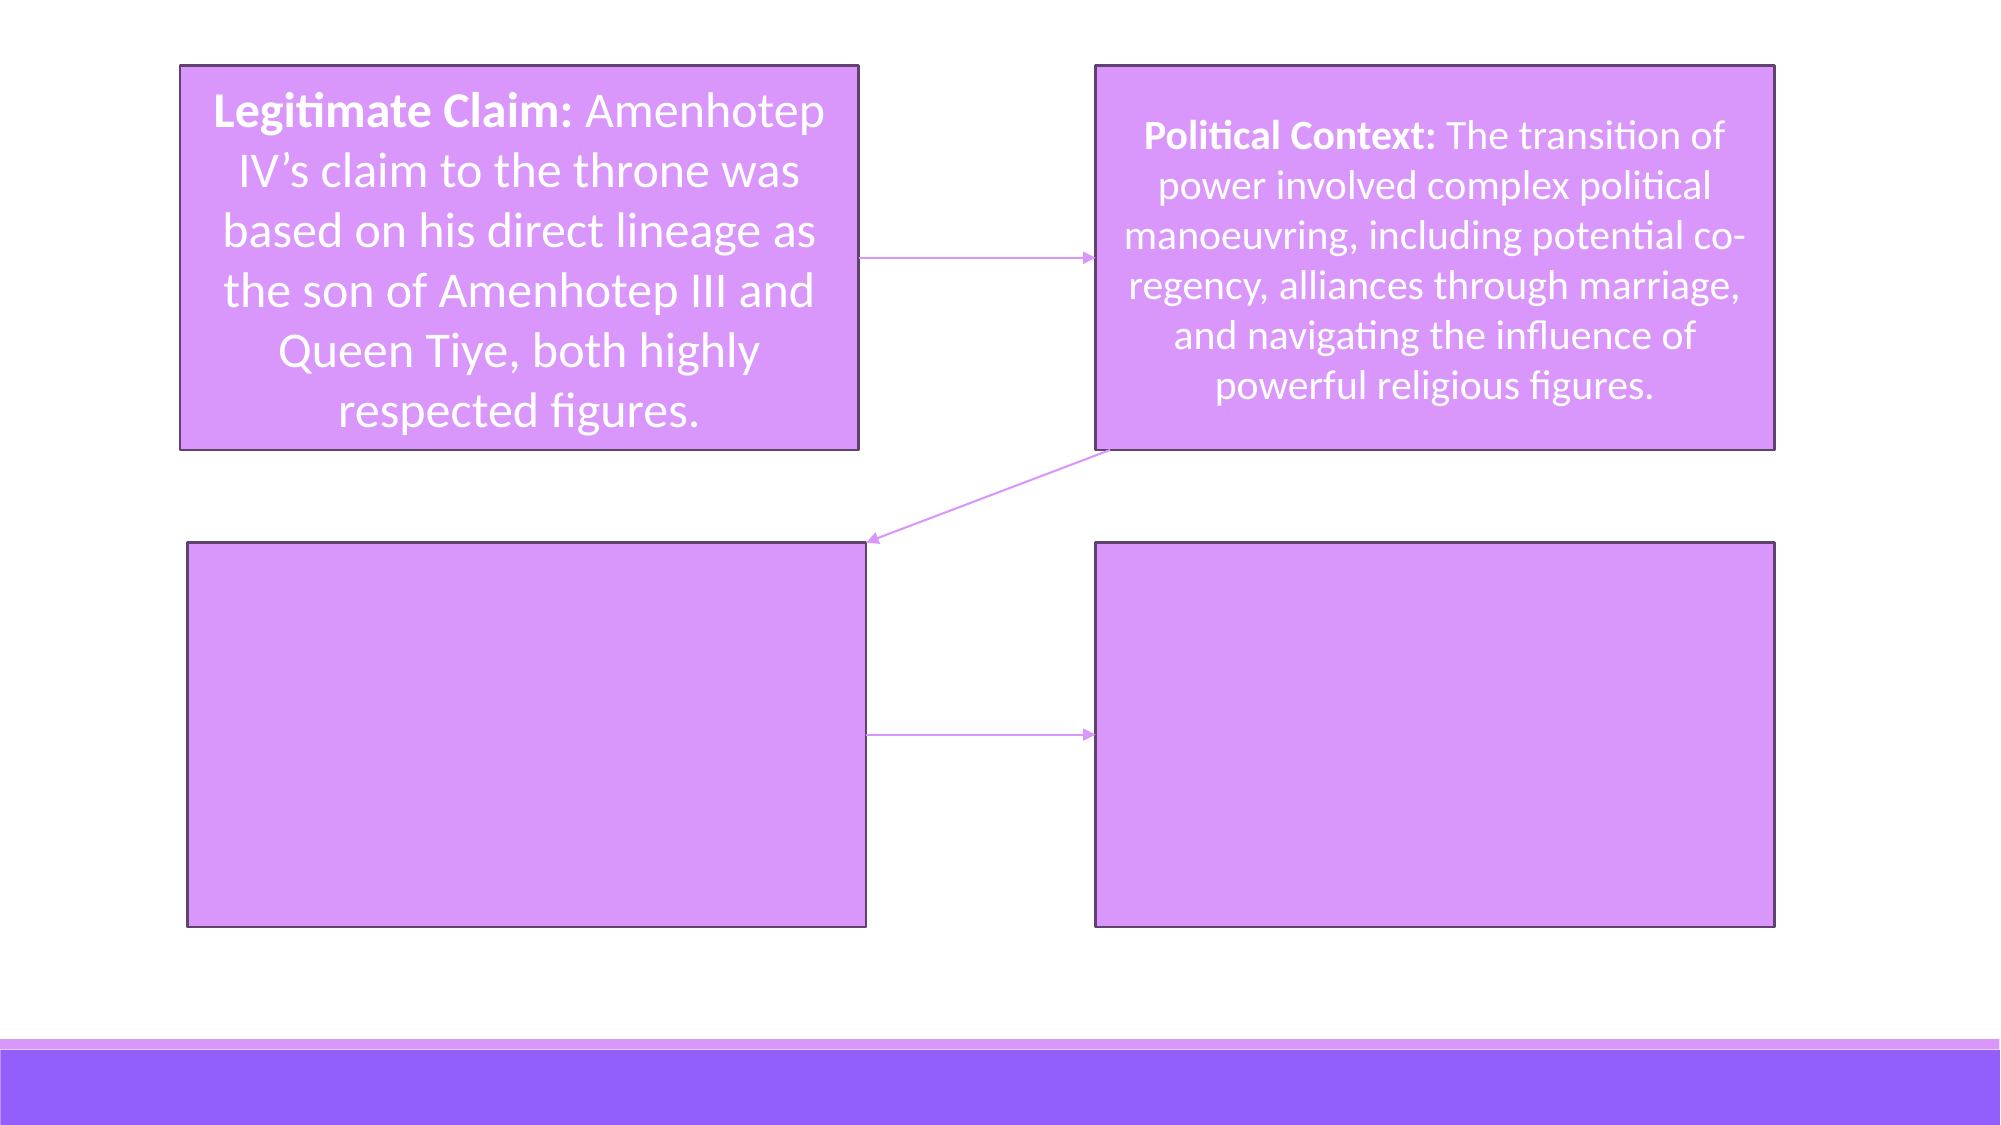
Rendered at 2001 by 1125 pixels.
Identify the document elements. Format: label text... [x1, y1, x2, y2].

text_box Legitimate Claim: Amenhotep IV’s claim to the throne was based on his direct lineage as the son of Amenhotep III and Queen Tiye, both highly respected figures. [179, 64, 860, 451]
text_box Political Context: The transition of power involved complex political manoeuvring, including potential co-regency, alliances through marriage, and navigating the influence of powerful religious figures. [1094, 64, 1776, 451]
text_box [186, 541, 867, 928]
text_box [865, 449, 1111, 543]
text_box [1094, 541, 1776, 928]
